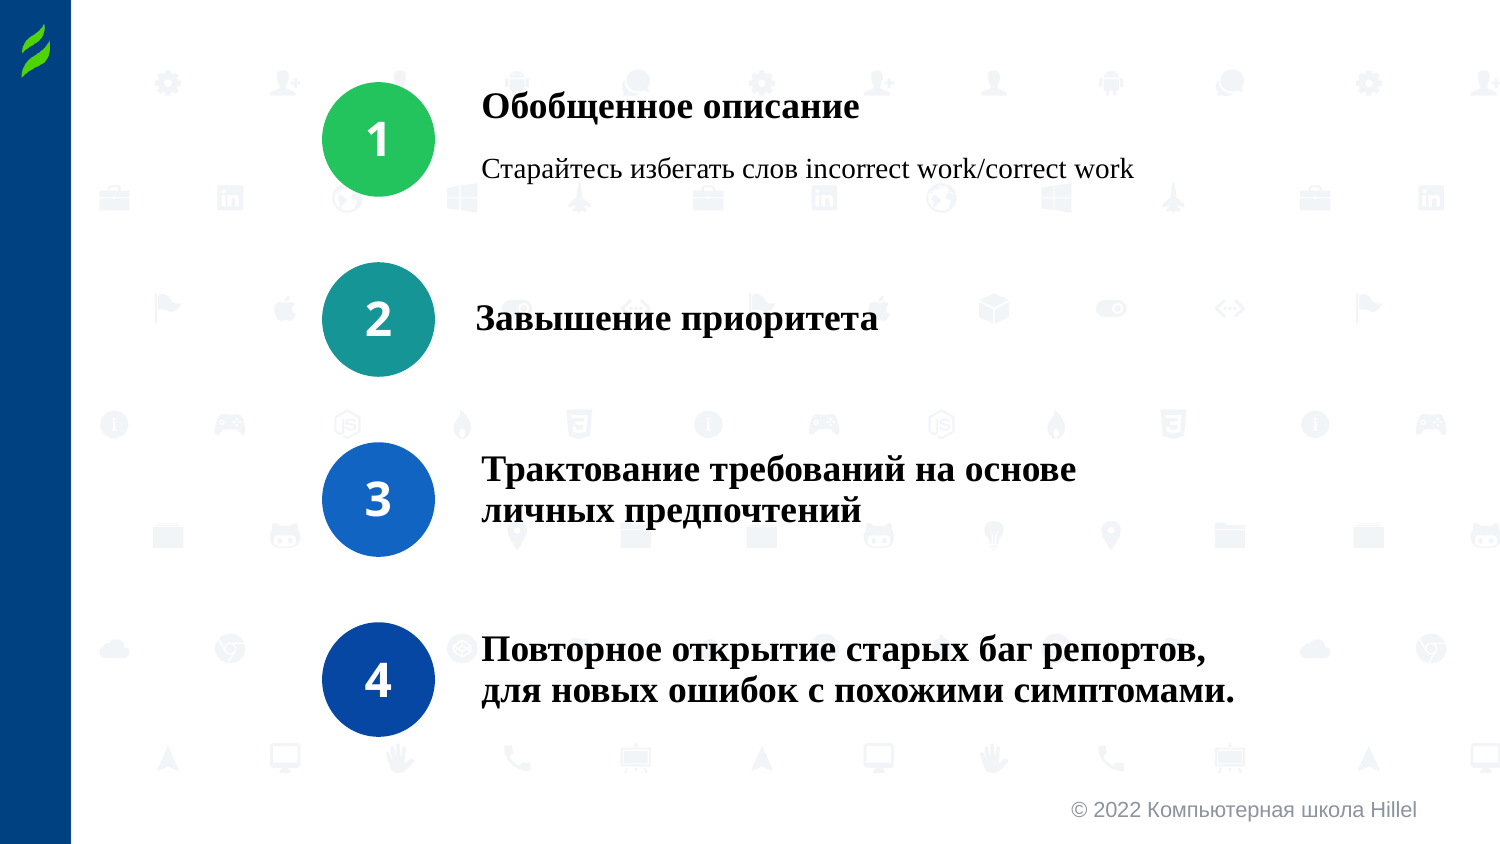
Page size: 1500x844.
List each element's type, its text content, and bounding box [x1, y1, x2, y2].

text_box Старайтесь избегать слов incorrect work/correct work [475, 130, 1178, 188]
text_box Завышение приоритета [469, 298, 1145, 341]
text_box [322, 442, 435, 557]
text_box Трактование требований на основе личных предпочтений [475, 446, 1208, 534]
picture [0, 0, 1500, 844]
text_box [322, 262, 435, 377]
text_box Повторное открытие старых баг репортов, для новых ошибок с похожими симптомами. [475, 626, 1256, 714]
text_box 1 [346, 106, 411, 170]
text_box 4 [339, 646, 418, 710]
text_box [322, 82, 435, 197]
text_box 2 [341, 286, 416, 350]
text_box Обобщенное описание [475, 86, 1151, 129]
text_box [322, 622, 435, 737]
text_box 3 [340, 466, 416, 530]
